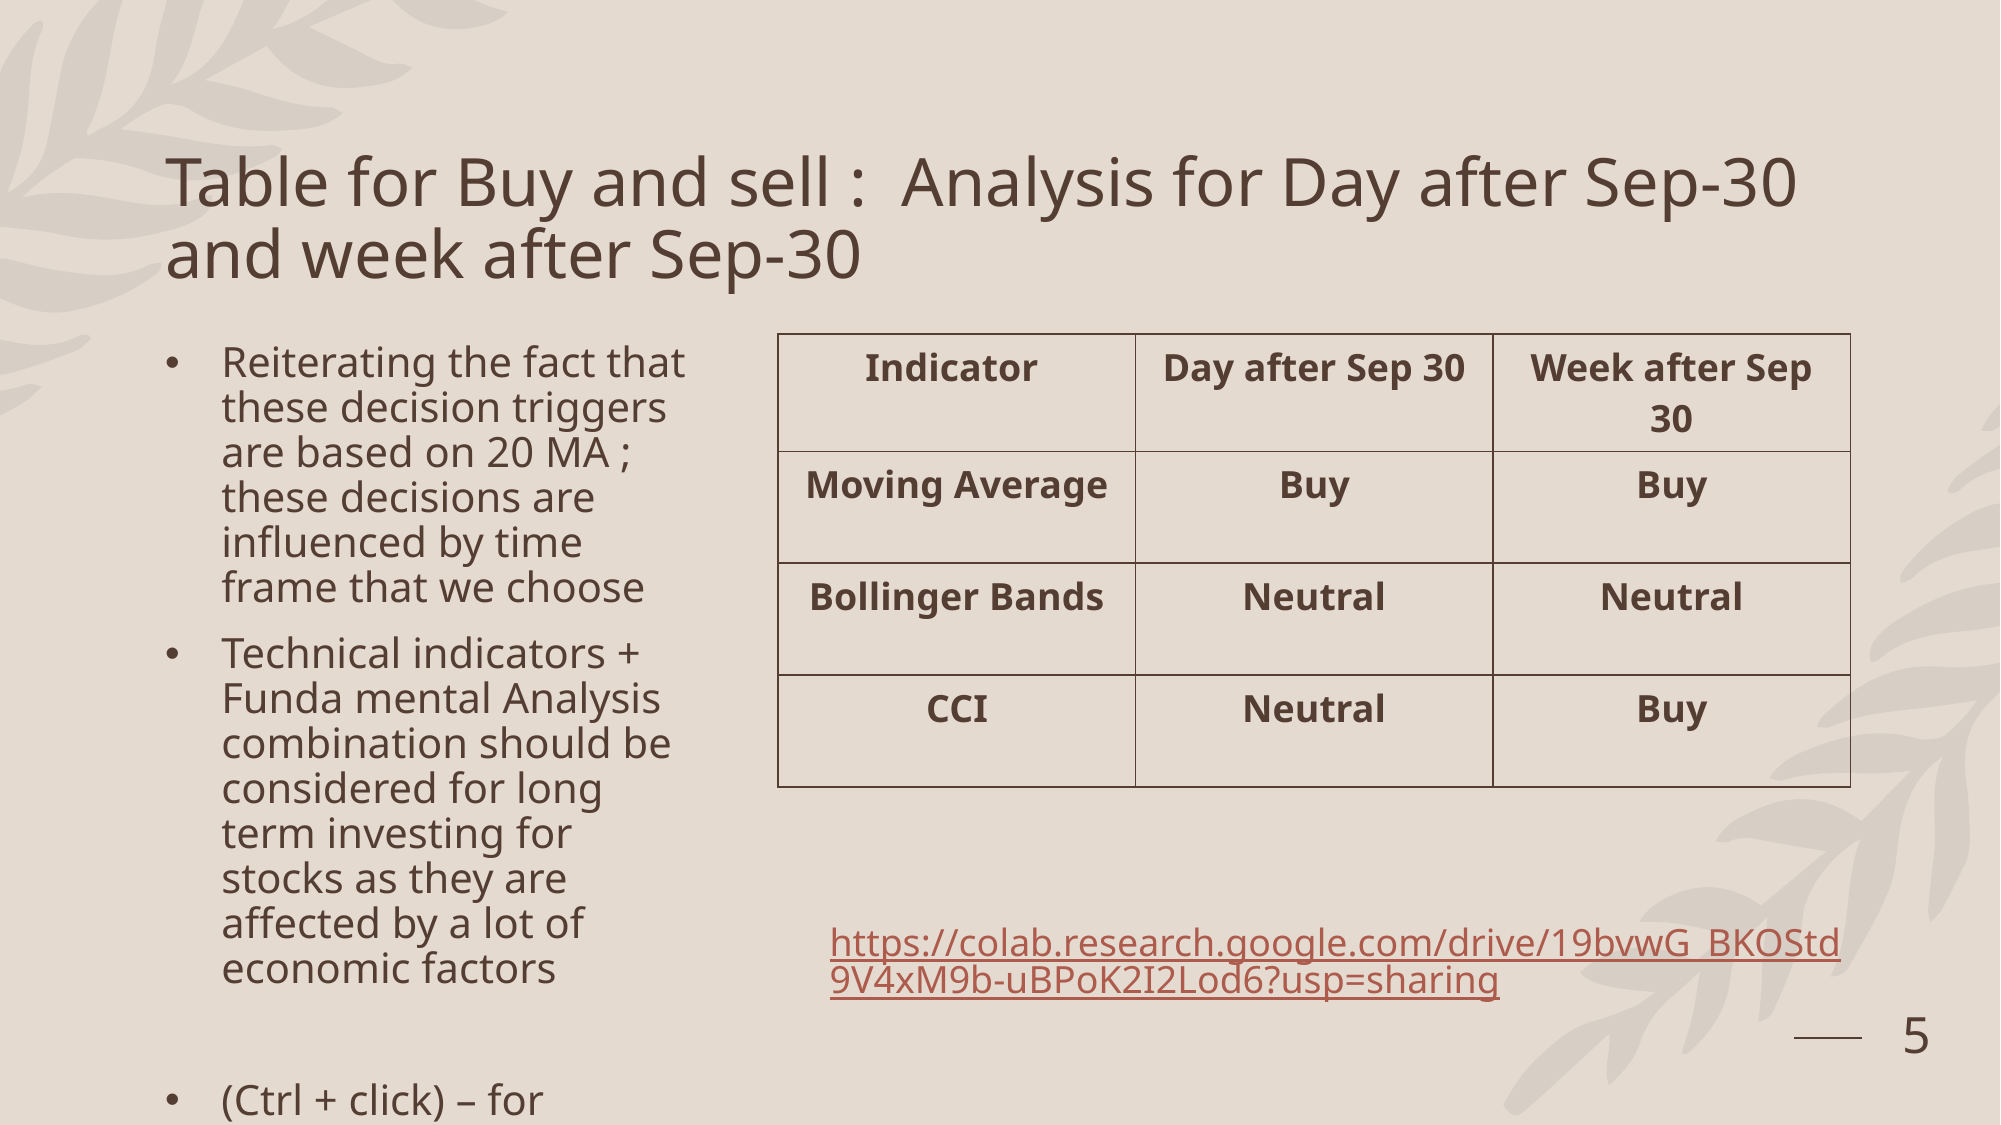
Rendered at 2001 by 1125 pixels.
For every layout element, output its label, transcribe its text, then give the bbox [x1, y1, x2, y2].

text_box https://colab.research.google.com/drive/19bvwG_BKOStd9V4xM9b-uBPoK2I2Lod6?usp=sharing [814, 911, 1863, 978]
table_cell Buy [1494, 452, 1850, 562]
table_header Day after Sep 30 [1136, 335, 1492, 451]
table_header Indicator [779, 335, 1135, 451]
table_cell CCI [779, 676, 1135, 786]
slide_number 5 [1862, 964, 1971, 1112]
table_cell Buy [1136, 452, 1492, 562]
table_cell Moving Average [779, 452, 1135, 562]
table_cell Buy [1494, 676, 1850, 786]
table_header Week after Sep 30 [1494, 335, 1850, 451]
list Reiterating the fact that these decision triggers are based on 20 MA ; these decisions are influenced by time frame that we choose Technical indicators + Funda mental Analysis combination should be considered for long term investing for stocks as they are affected by a lot of economic factors (Ctrl + click) – for complete Analysis + code link  [150, 334, 702, 1055]
table_cell Neutral [1136, 676, 1492, 786]
table_cell Neutral [1136, 564, 1492, 674]
table_cell Neutral [1494, 564, 1850, 674]
title Table for Buy and sell : Analysis for Day after Sep-30 and week after Sep-30 [150, 149, 1850, 300]
table_cell Bollinger Bands [779, 564, 1135, 674]
